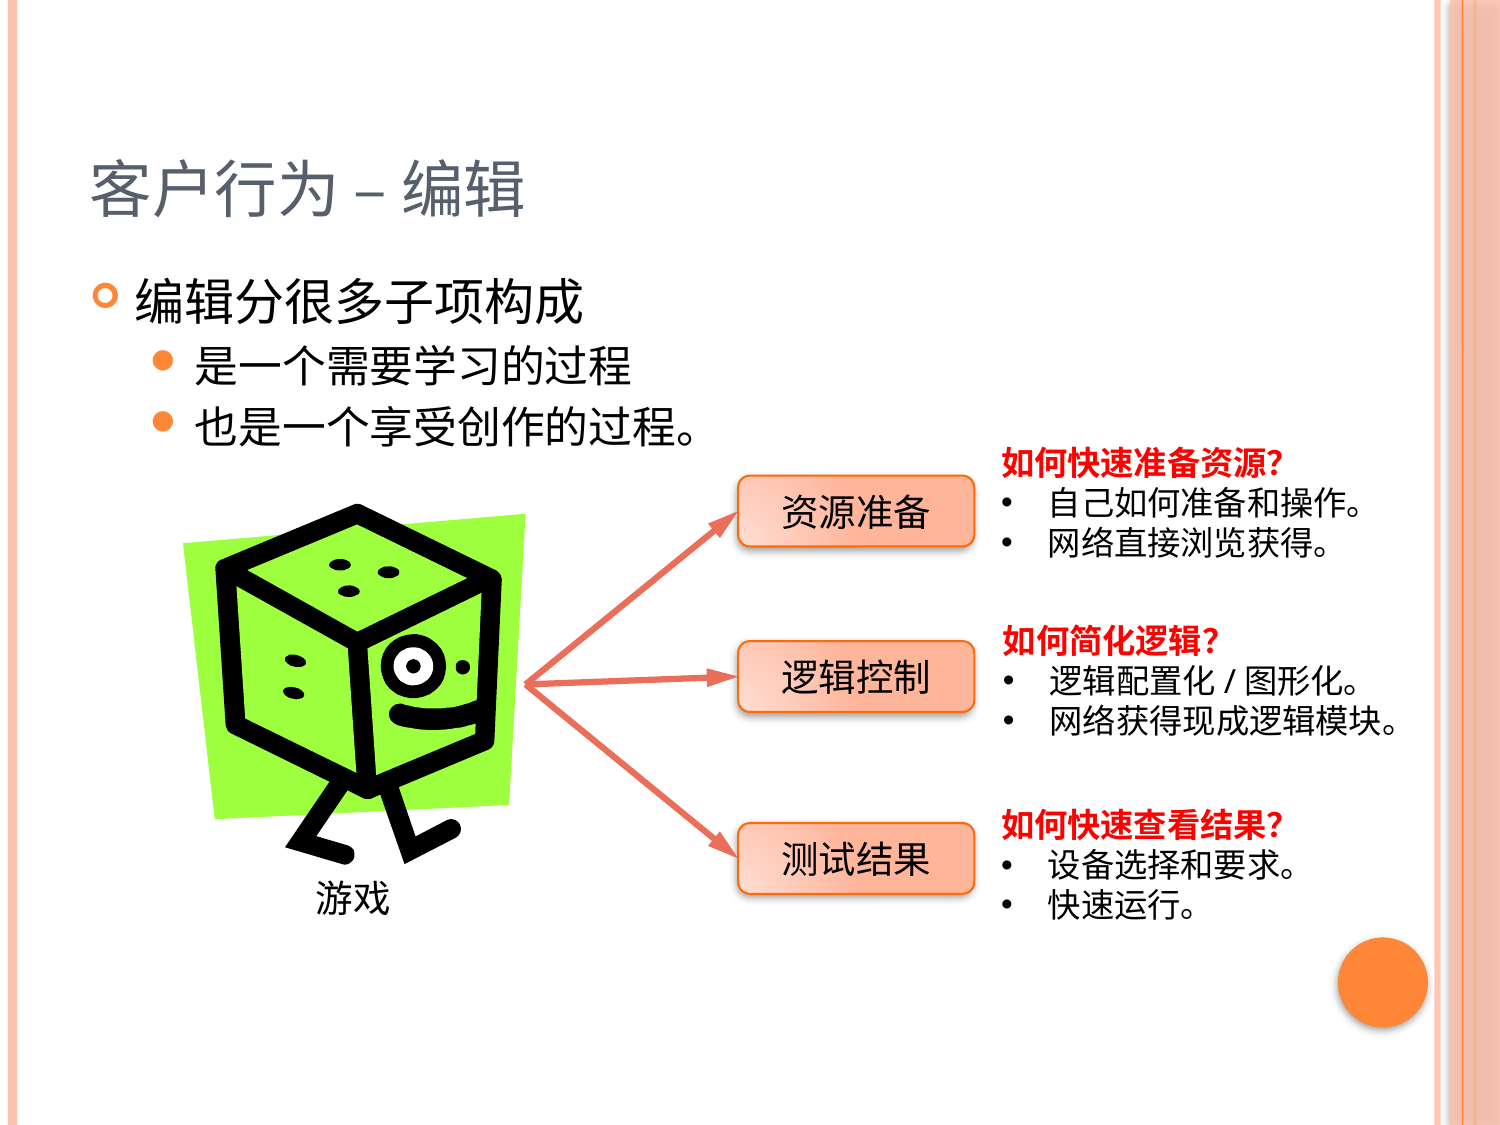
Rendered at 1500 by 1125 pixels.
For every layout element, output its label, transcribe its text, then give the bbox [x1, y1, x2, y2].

picture [182, 502, 527, 866]
text_box 如何快速查看结果？ 设备选择和要求。 快速运行。 [986, 797, 1398, 932]
text_box 如何快速准备资源？ 自己如何准备和操作。 网络直接浏览获得。 [986, 435, 1398, 570]
list 编辑分很多子项构成 是一个需要学习的过程 也是一个享受创作的过程。 [75, 262, 1365, 1083]
text_box 游戏 [301, 875, 406, 928]
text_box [524, 683, 739, 859]
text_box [524, 510, 739, 674]
text_box 测试结果 [737, 821, 976, 895]
text_box 资源准备 [737, 474, 976, 548]
title 客户行为 – 编辑 [75, 45, 1300, 233]
text_box 逻辑控制 [745, 640, 976, 714]
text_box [524, 676, 739, 682]
text_box 如何简化逻辑？ 逻辑配置化/图形化。 网络获得现成逻辑模块。 [988, 612, 1400, 748]
